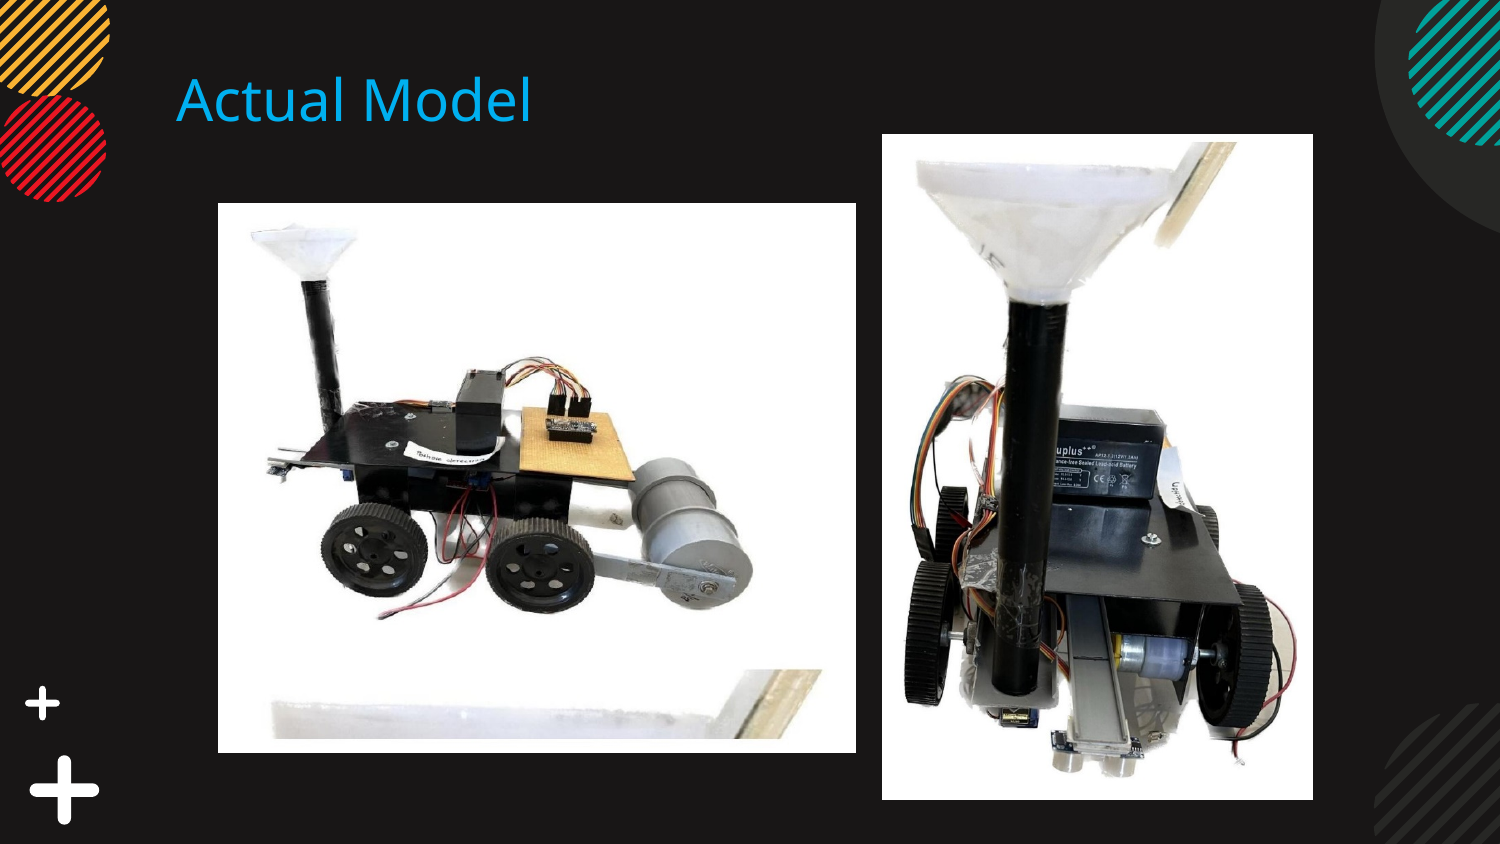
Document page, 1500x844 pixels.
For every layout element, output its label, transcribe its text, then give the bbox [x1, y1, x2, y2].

picture [882, 134, 1314, 800]
picture [218, 203, 857, 753]
title Actual Model [149, 48, 561, 144]
